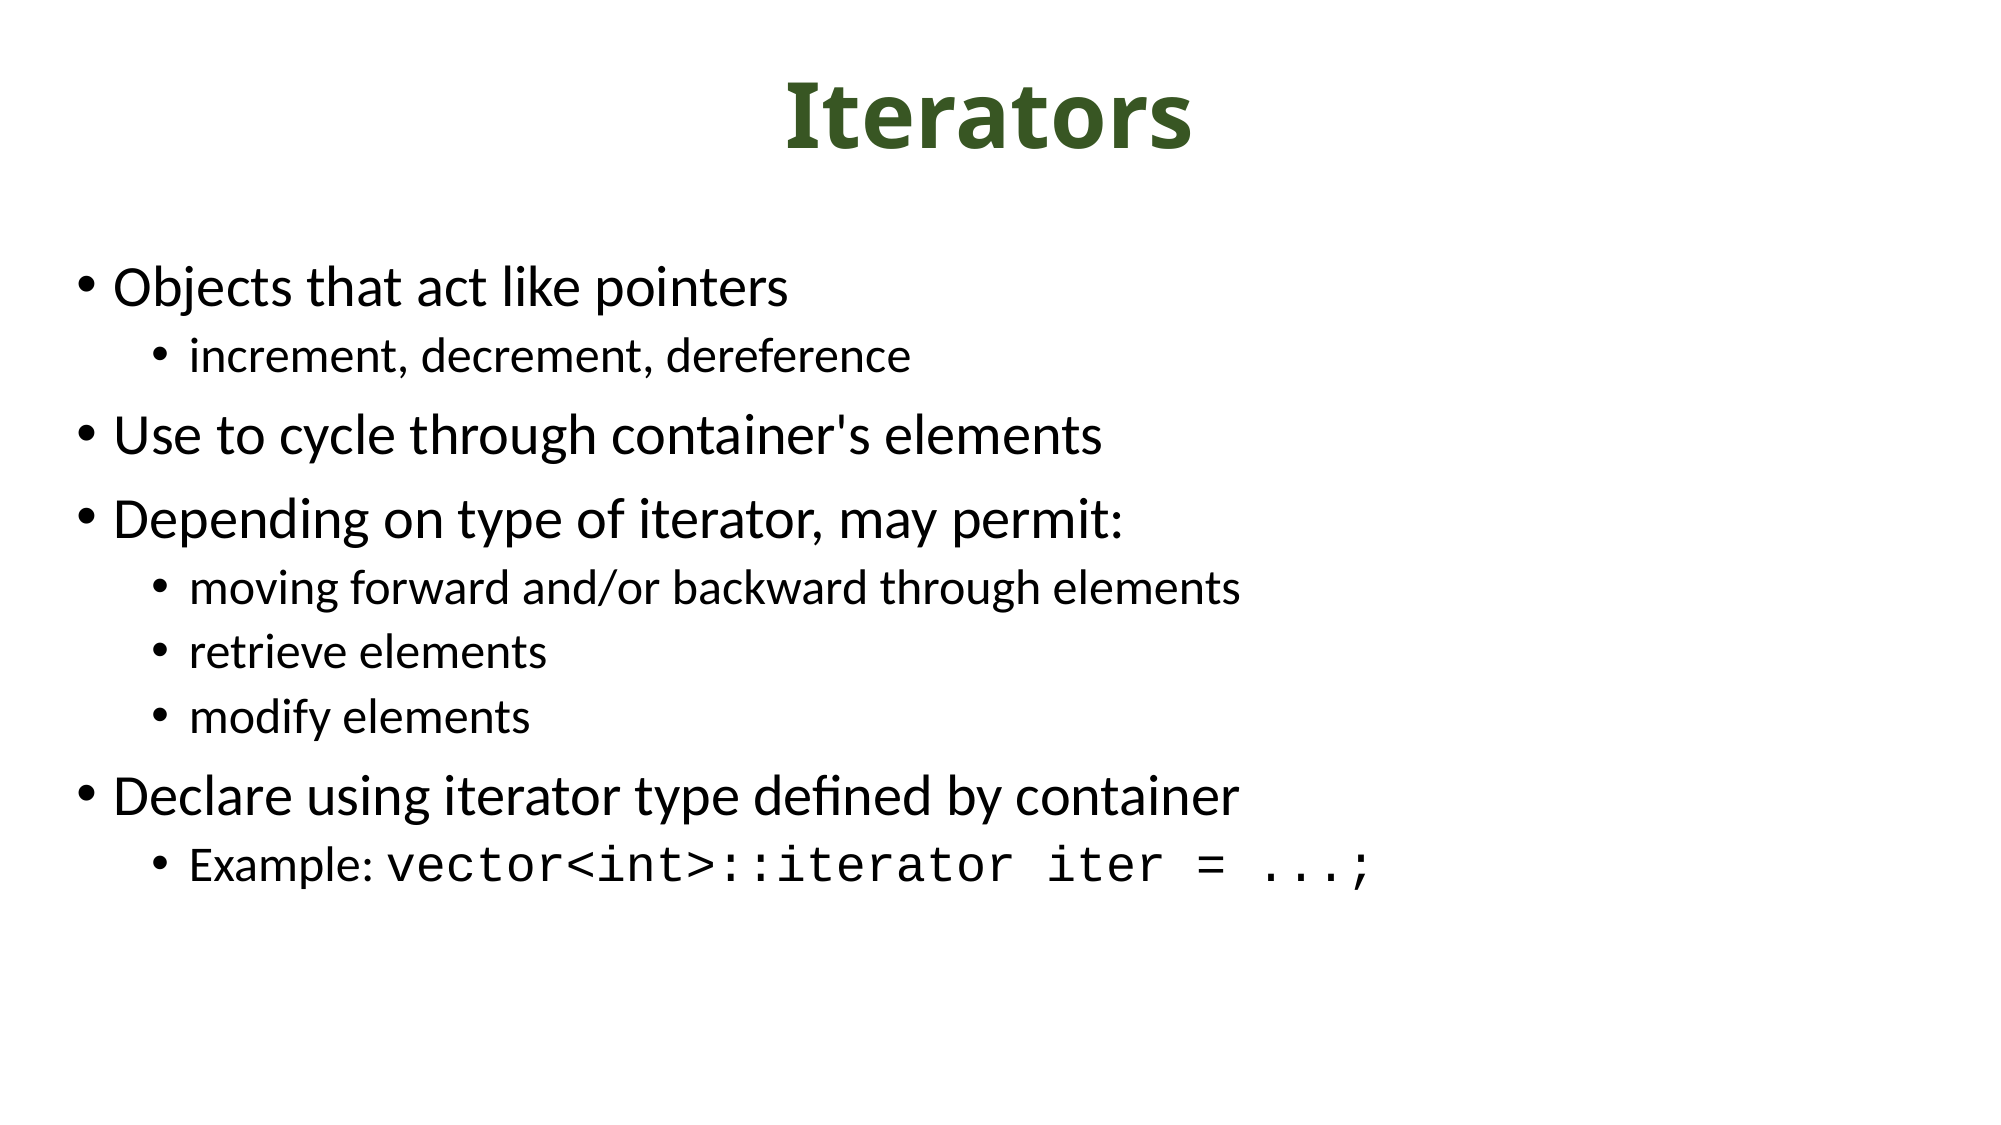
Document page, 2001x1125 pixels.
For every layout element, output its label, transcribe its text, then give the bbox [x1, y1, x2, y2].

title Iterators [118, 22, 1863, 217]
list Objects that act like pointers increment, decrement, dereference Use to cycle through container's elements Depending on type of iterator, may permit: moving forward and/or backward through elements retrieve elements modify elements Declare using iterator type defined by container Example: vector<int>::iterator iter = ...; [61, 248, 1931, 1016]
